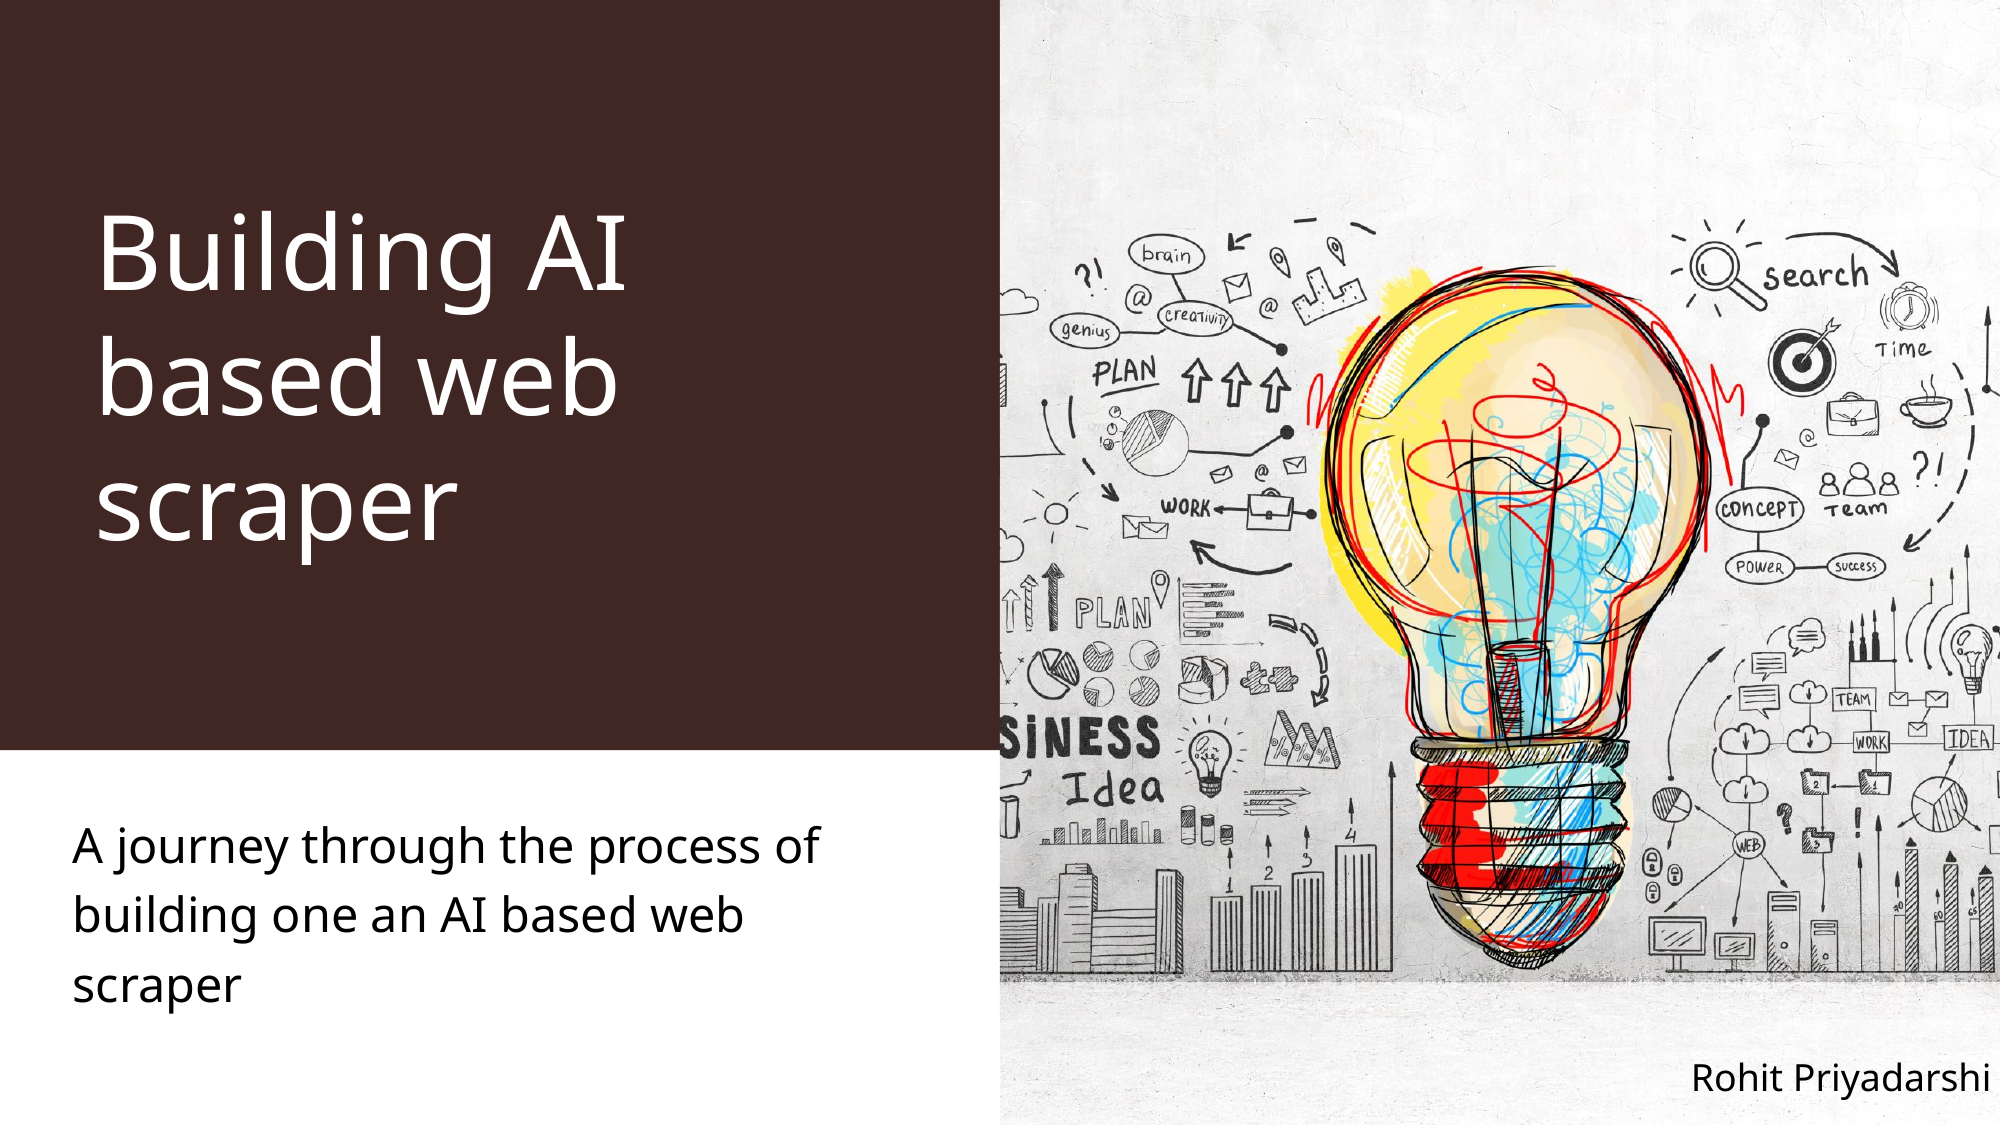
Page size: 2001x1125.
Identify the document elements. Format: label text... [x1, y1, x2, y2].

picture [999, 0, 2000, 1125]
text_box [0, 0, 999, 751]
title Building AI based web scraper [79, 65, 938, 683]
text_box [0, 751, 999, 1125]
subtitle A journey through the process of building one an AI based web scraper [57, 794, 938, 1021]
